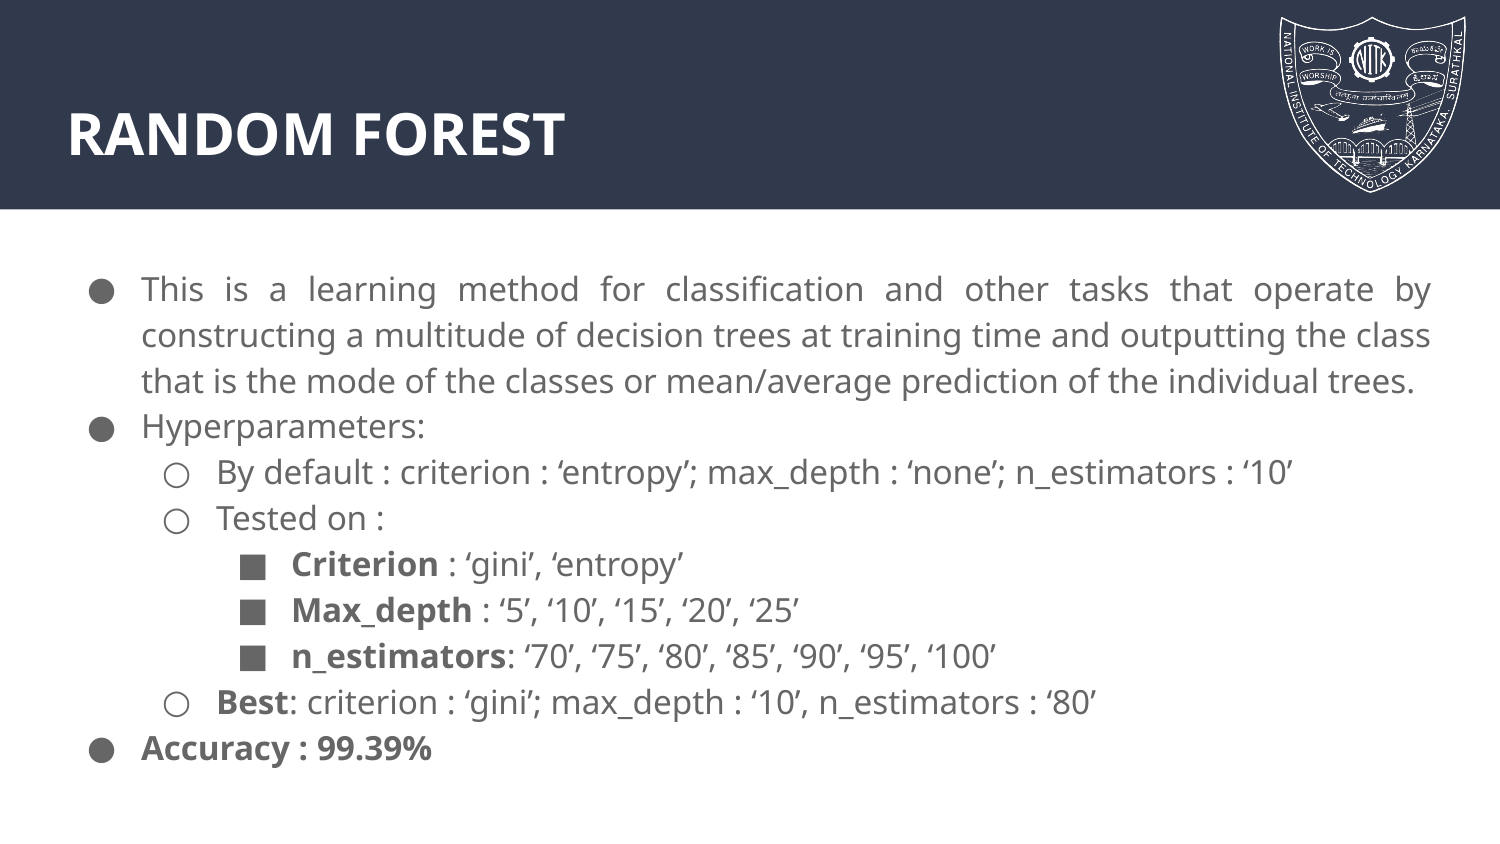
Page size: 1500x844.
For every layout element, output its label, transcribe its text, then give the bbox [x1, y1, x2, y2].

list This is a learning method for classification and other tasks that operate by constructing a multitude of decision trees at training time and outputting the class that is the mode of the classes or mean/average prediction of the individual trees. Hyperparameters: By default : criterion : ‘entropy’; max_depth : ‘none’; n_estimators : ‘10’ Tested on : Criterion : ‘gini’, ‘entropy’ Max_depth : ‘5’, ‘10’, ‘15’, ‘20’, ‘25’ n_estimators: ‘70’, ‘75’, ‘80’, ‘85’, ‘90’, ‘95’, ‘100’ Best: criterion : ‘gini’; max_depth : ‘10’, n_estimators : ‘80’ Accuracy : 99.39% [51, 247, 1449, 752]
title RANDOM FOREST [51, 82, 1274, 185]
picture [1279, 16, 1466, 193]
